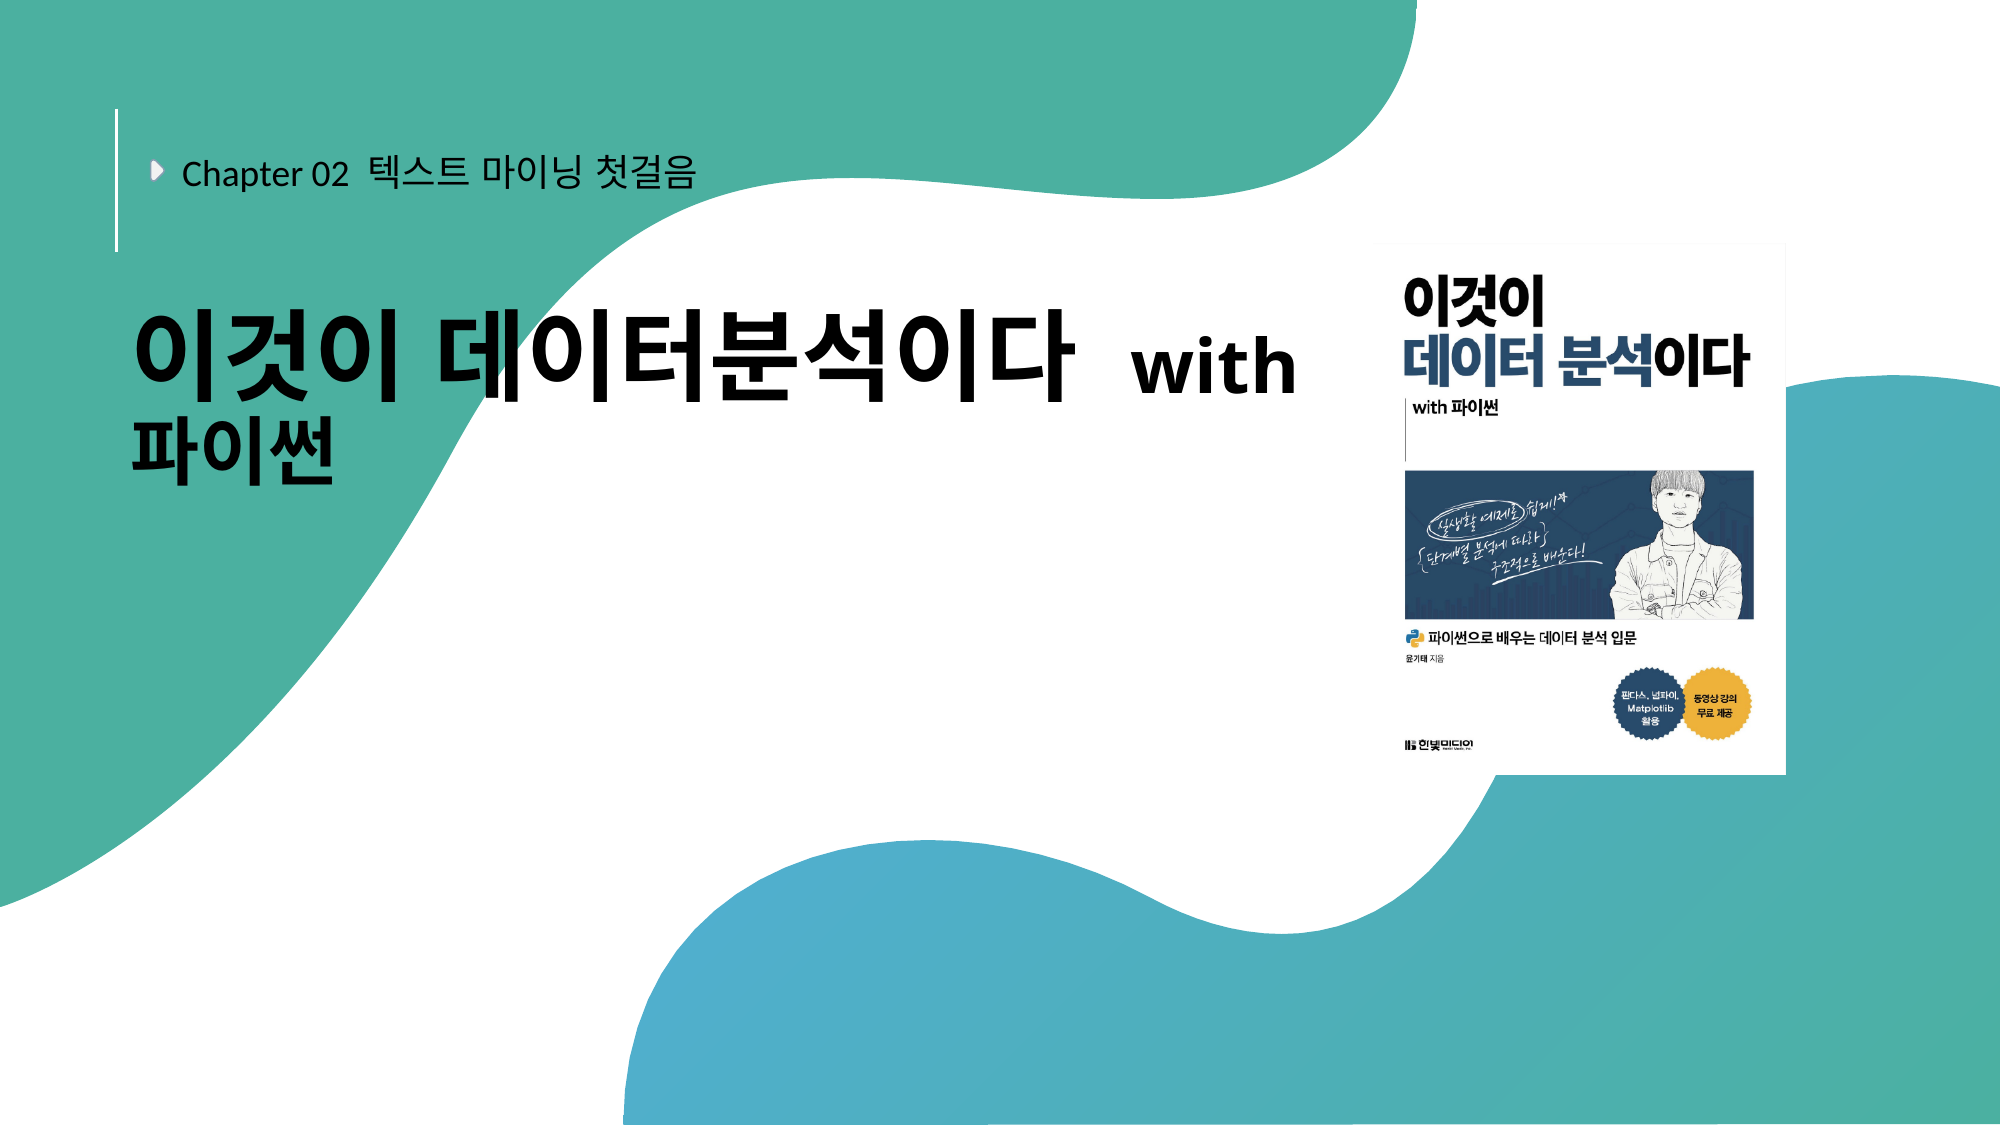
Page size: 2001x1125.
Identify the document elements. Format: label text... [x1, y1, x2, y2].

title 이것이 데이터분석이다 with 파이썬 [115, 292, 1364, 882]
text_box Chapter 02 텍스트 마이닝 첫걸음 [167, 142, 1614, 202]
picture [1373, 243, 1786, 775]
text_box [150, 159, 165, 182]
